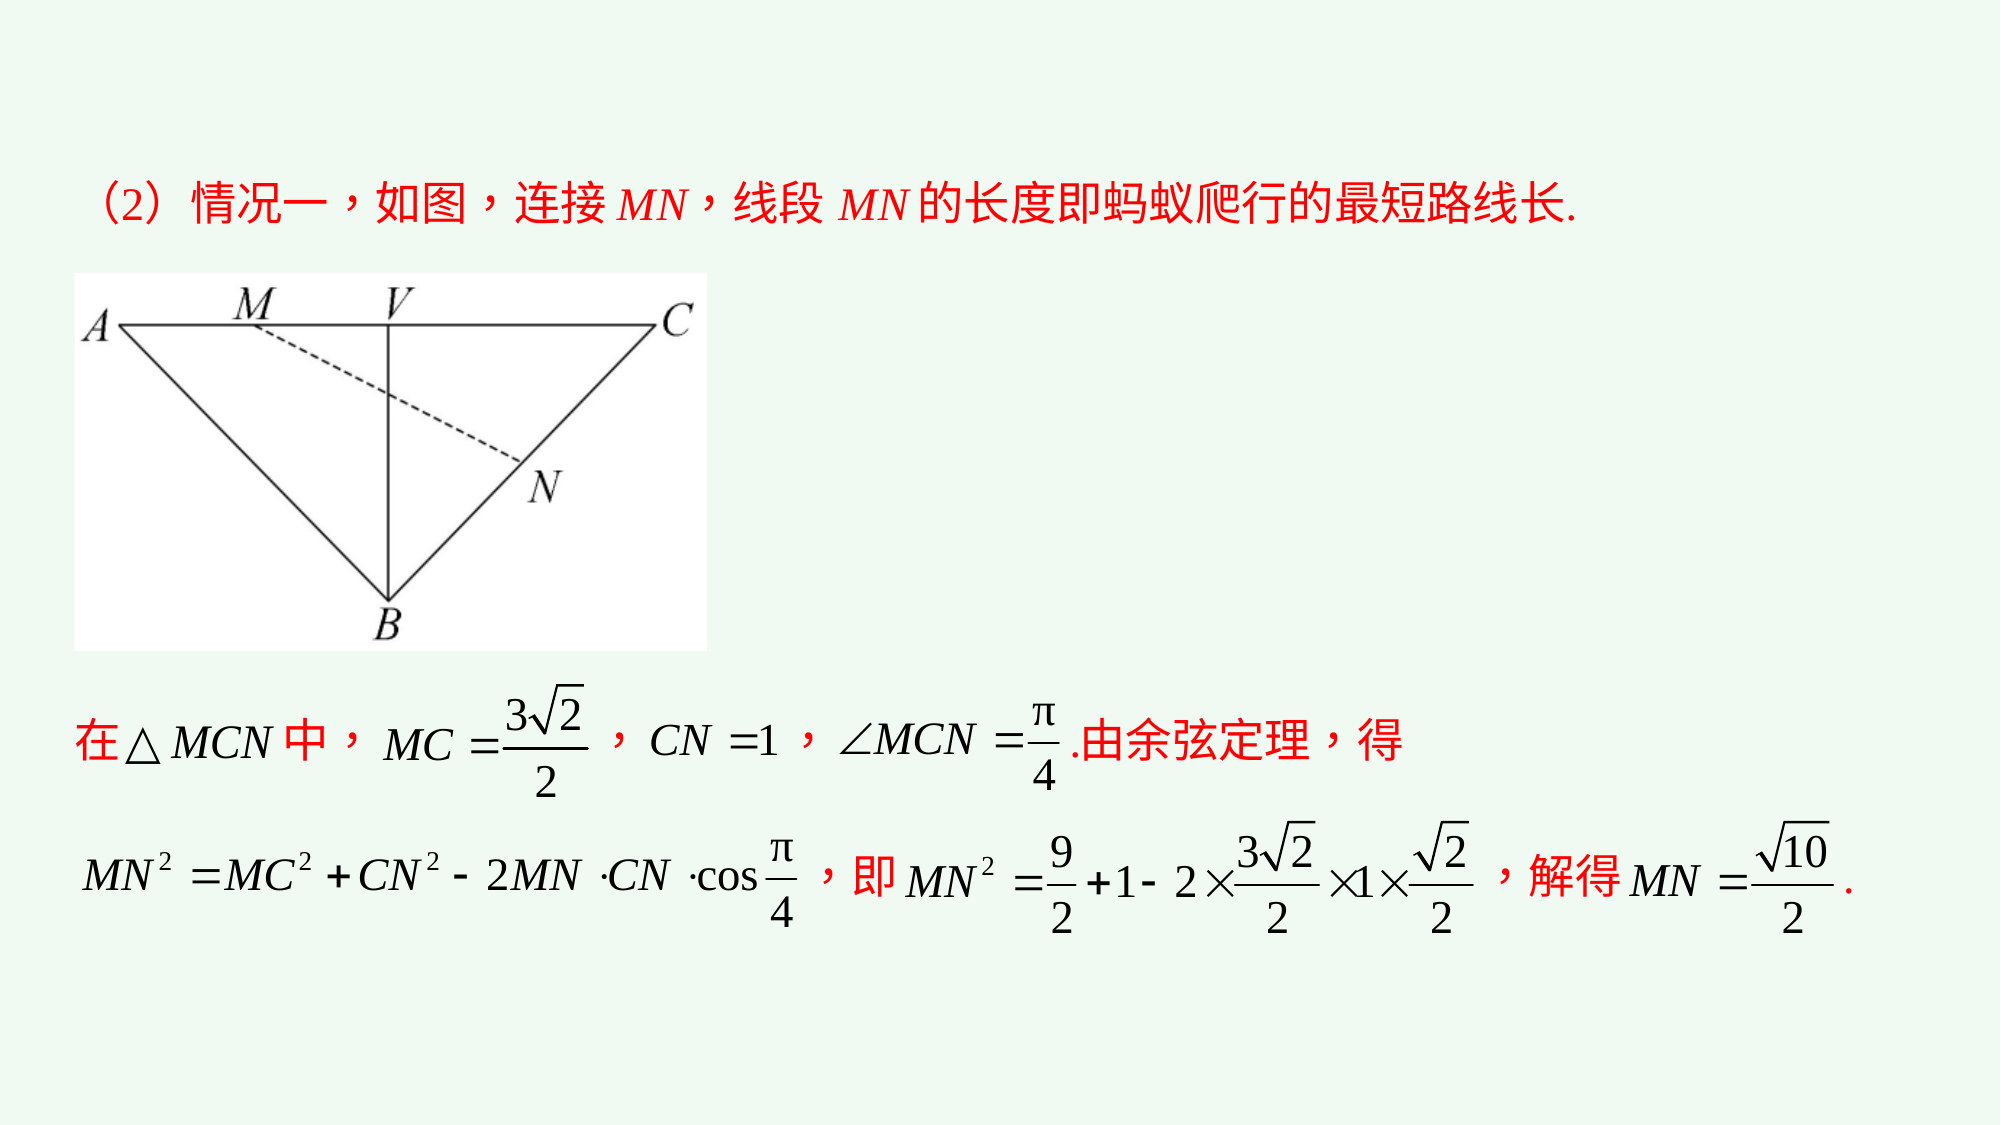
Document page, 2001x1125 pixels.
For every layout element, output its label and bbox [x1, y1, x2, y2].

text_box [74, 150, 1907, 950]
